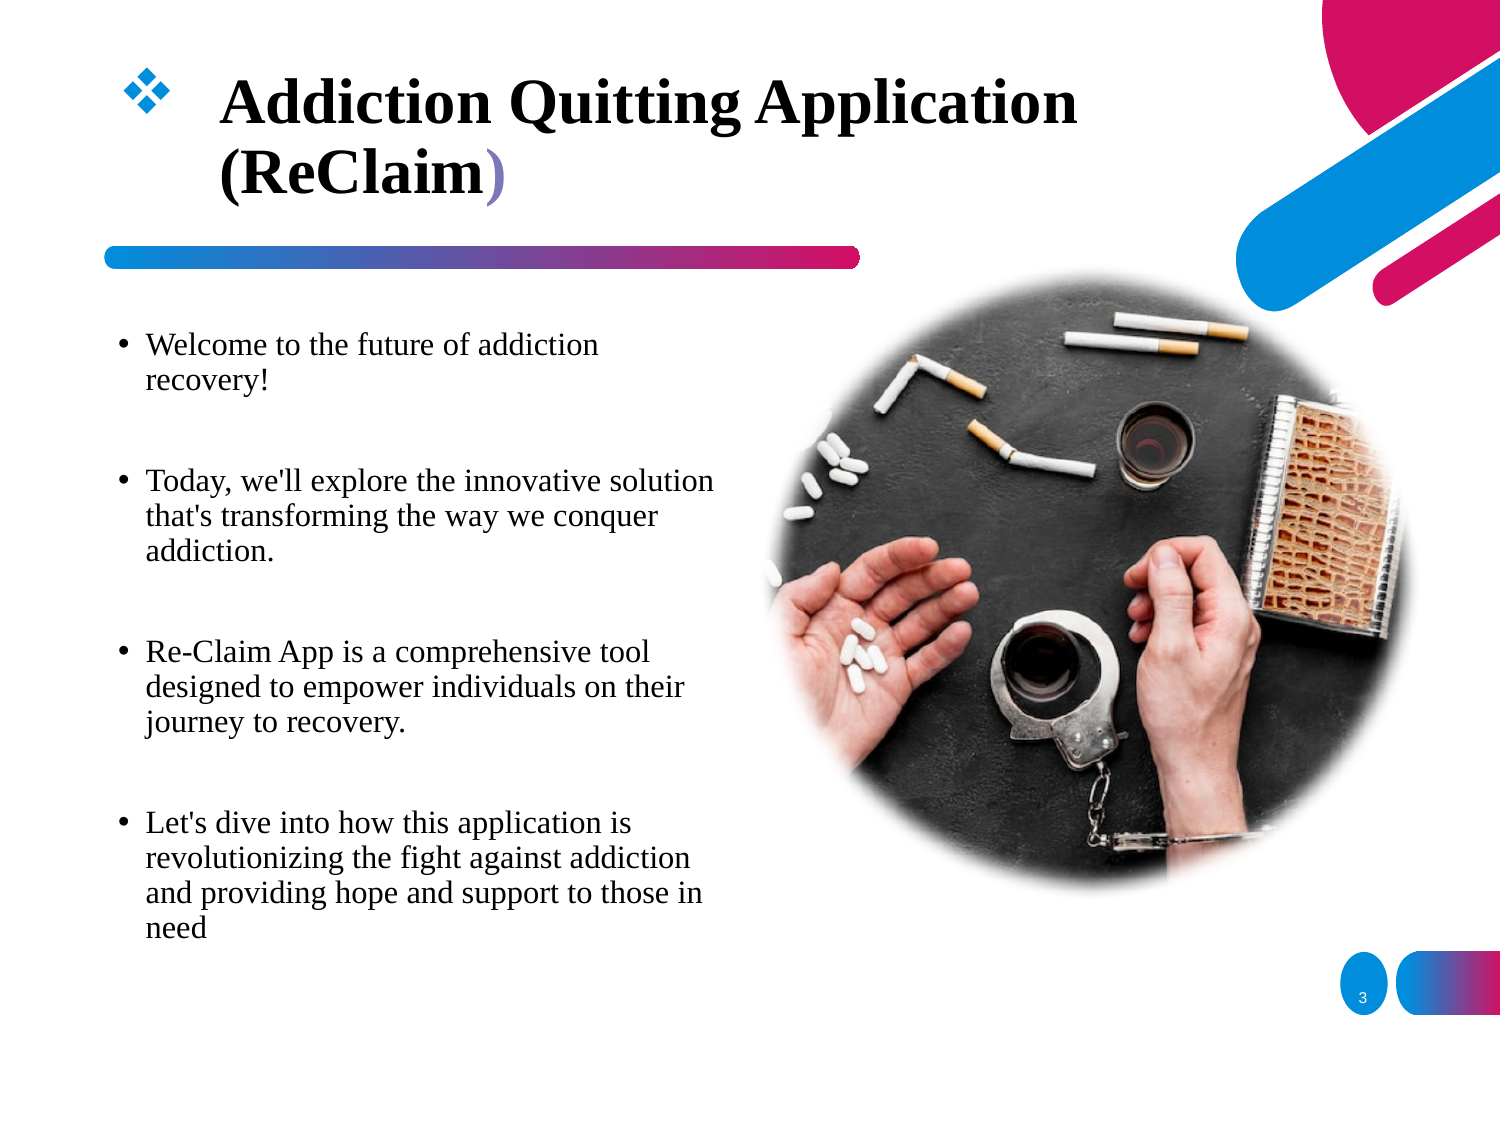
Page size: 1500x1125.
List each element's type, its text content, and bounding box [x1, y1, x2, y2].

picture [759, 262, 1422, 900]
title Addiction Quitting Application (ReClaim) [103, 59, 1217, 215]
slide_number 3 [1329, 954, 1397, 1015]
list Welcome to the future of addiction recovery! Today, we'll explore the innovative solution that's transforming the way we conquer addiction. Re-Claim App is a comprehensive tool designed to empower individuals on their journey to recovery. Let's dive into how this application is revolutionizing the fight against addiction and providing hope and support to those in need [103, 320, 741, 958]
